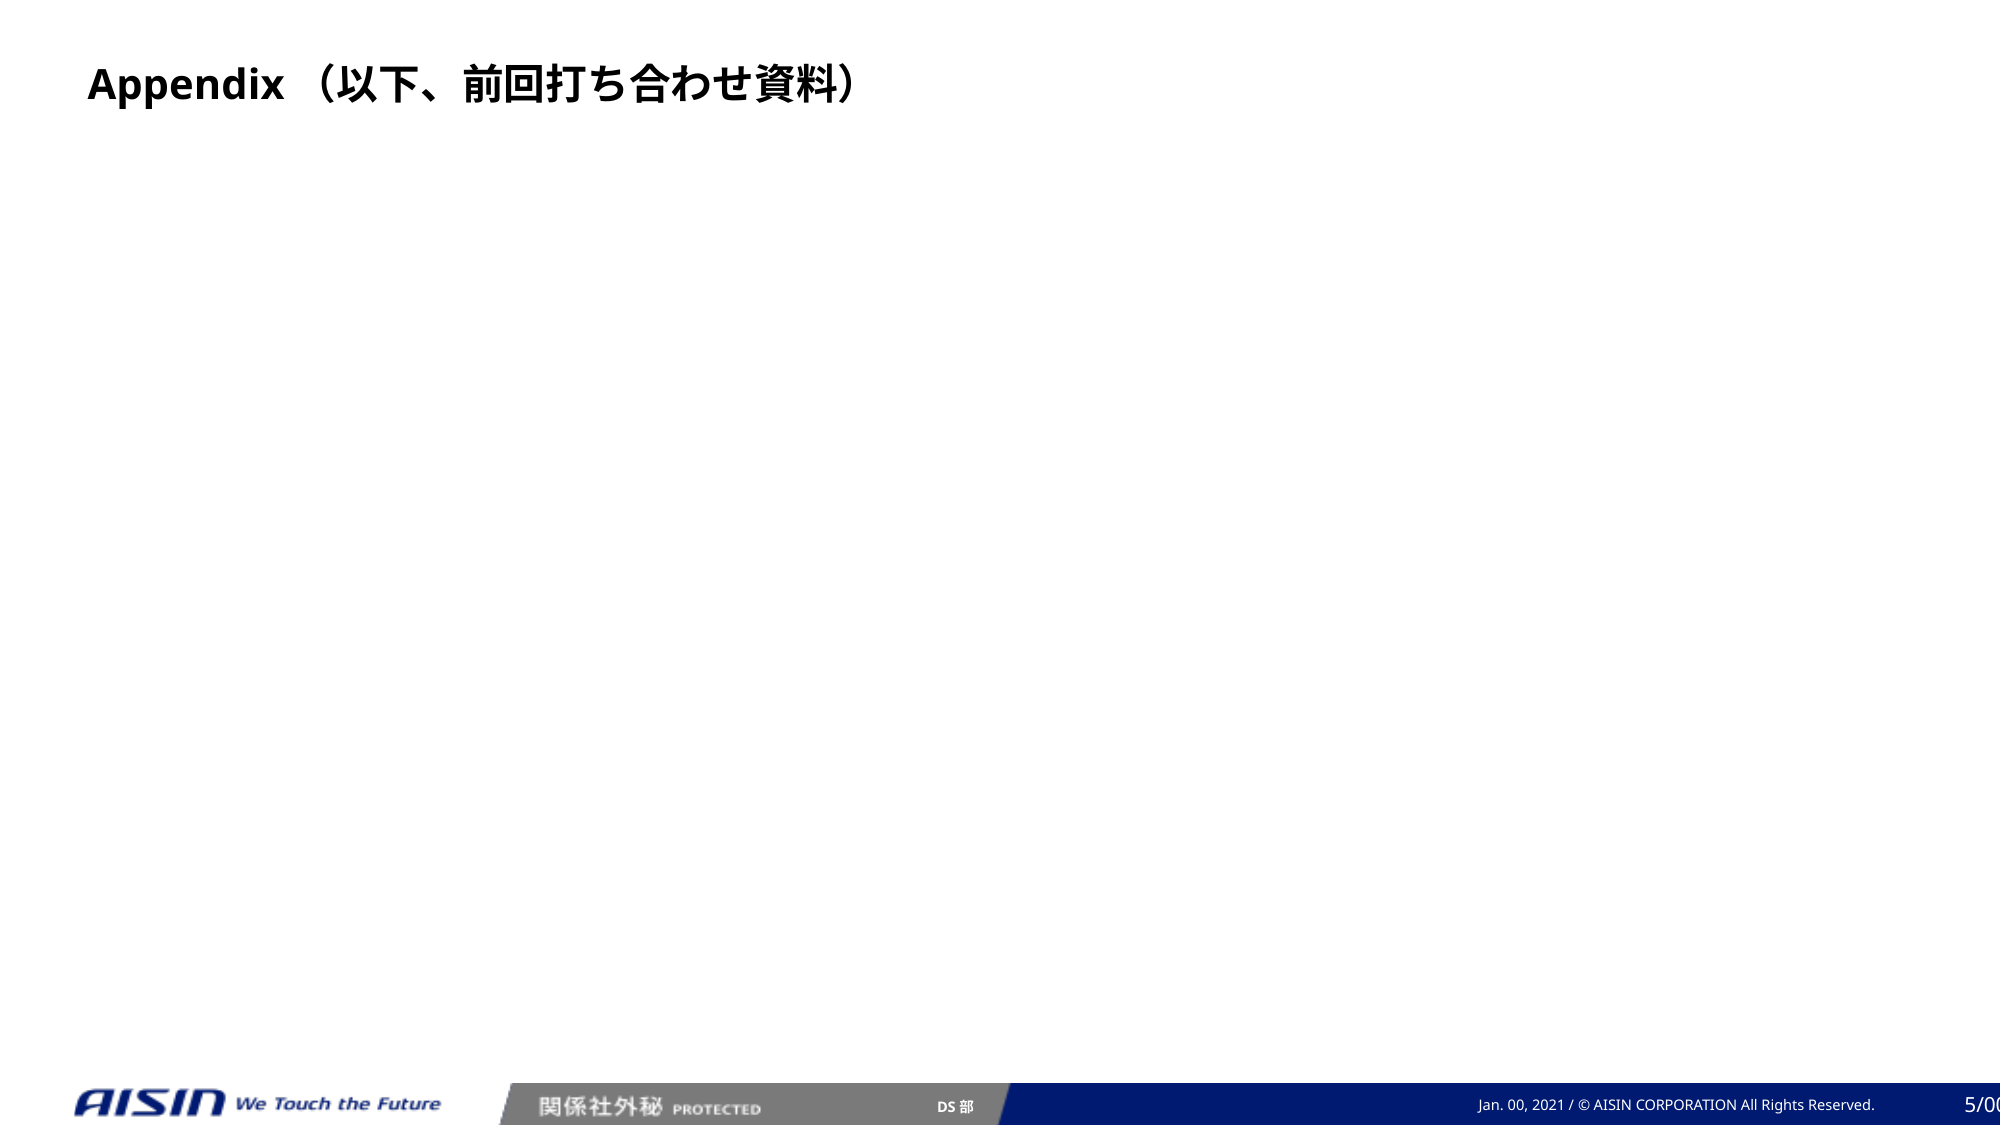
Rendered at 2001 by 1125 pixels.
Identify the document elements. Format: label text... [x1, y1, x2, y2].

list Appendix（以下、前回打ち合わせ資料） [72, 50, 1928, 101]
